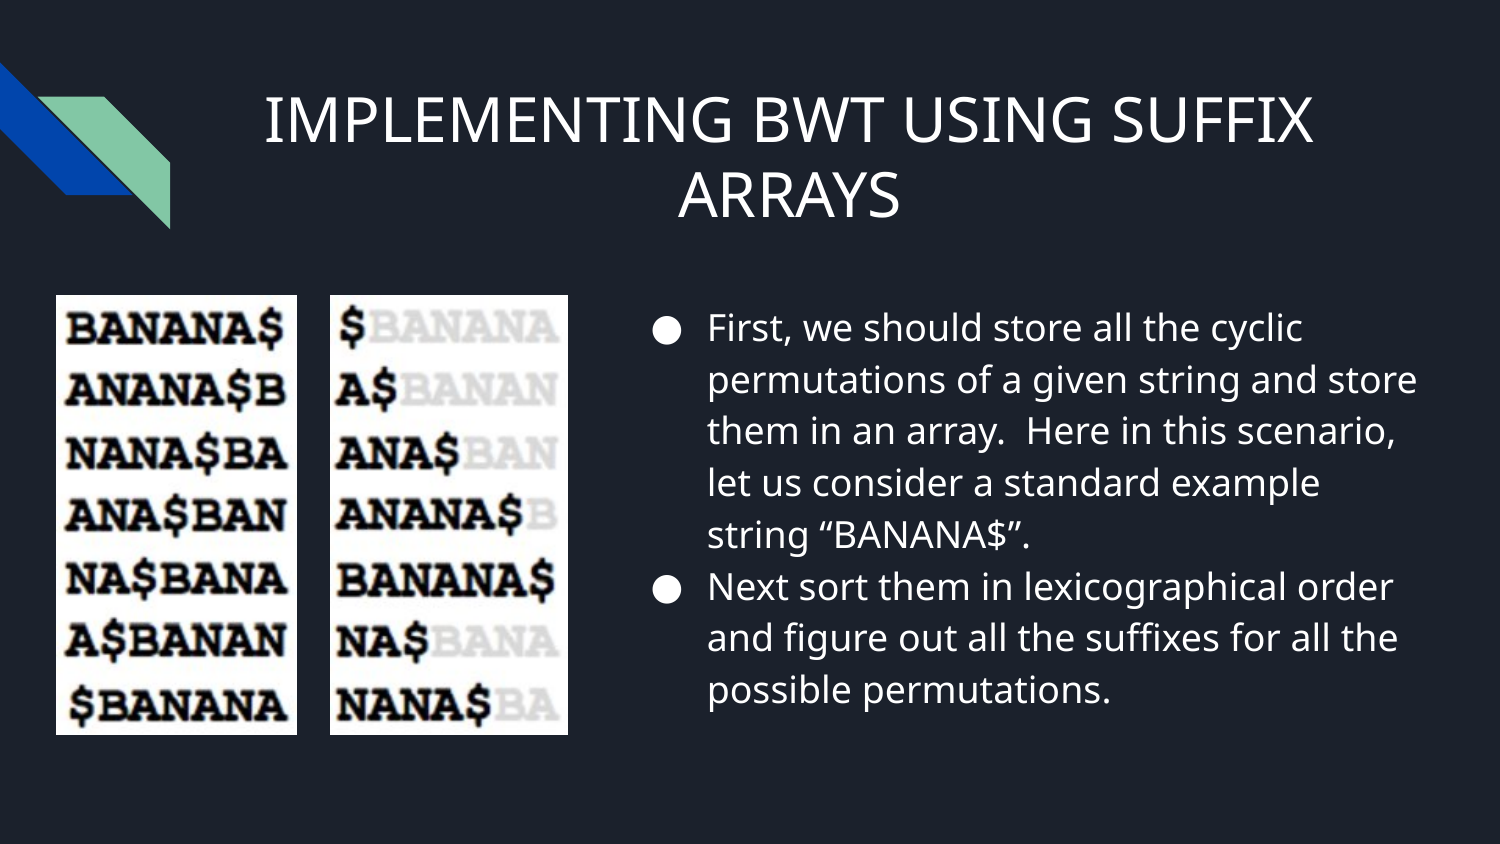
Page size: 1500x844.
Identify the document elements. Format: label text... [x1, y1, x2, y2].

picture [56, 295, 298, 735]
picture [329, 295, 568, 735]
list First, we should store all the cyclic permutations of a given string and store them in an array. Here in this scenario, let us consider a standard example string “BANANA$”.​ Next sort them in lexicographical order and figure out all the suffixes for all the possible permutations.​ [602, 282, 1443, 760]
title IMPLEMENTING BWT USING SUFFIX ARRAYS [212, 64, 1368, 215]
